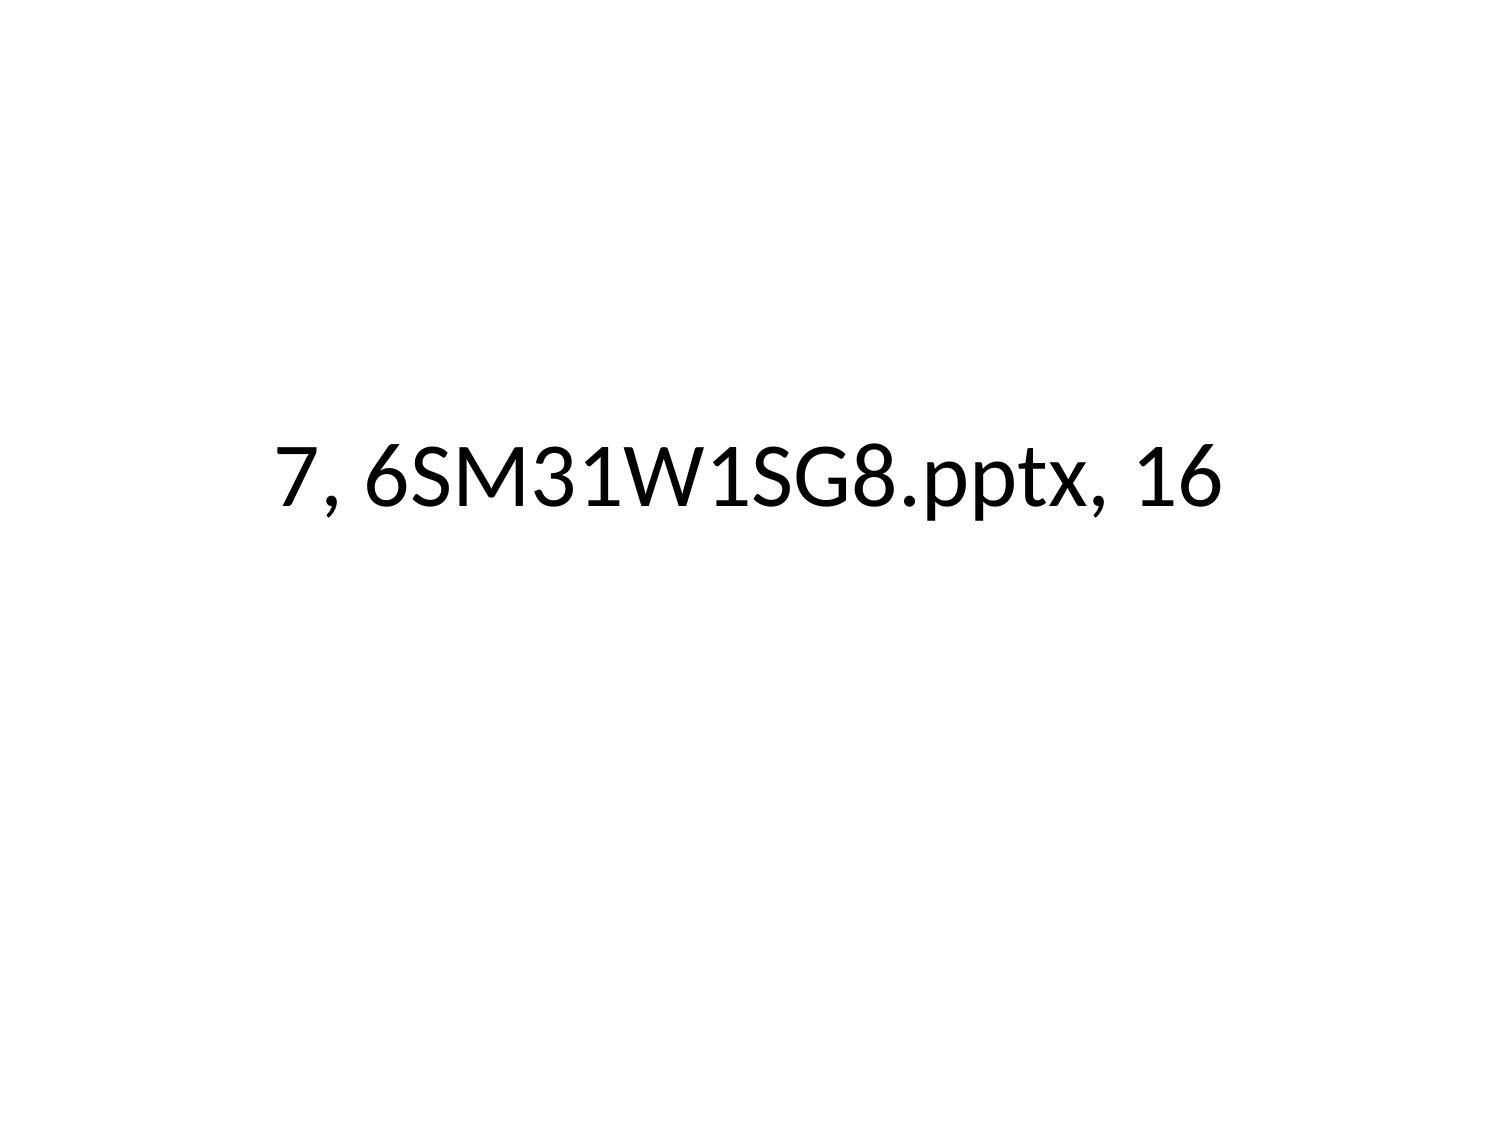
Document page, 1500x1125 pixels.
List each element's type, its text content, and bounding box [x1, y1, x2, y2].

title 7, 6SM31W1SG8.pptx, 16 [112, 349, 1388, 591]
